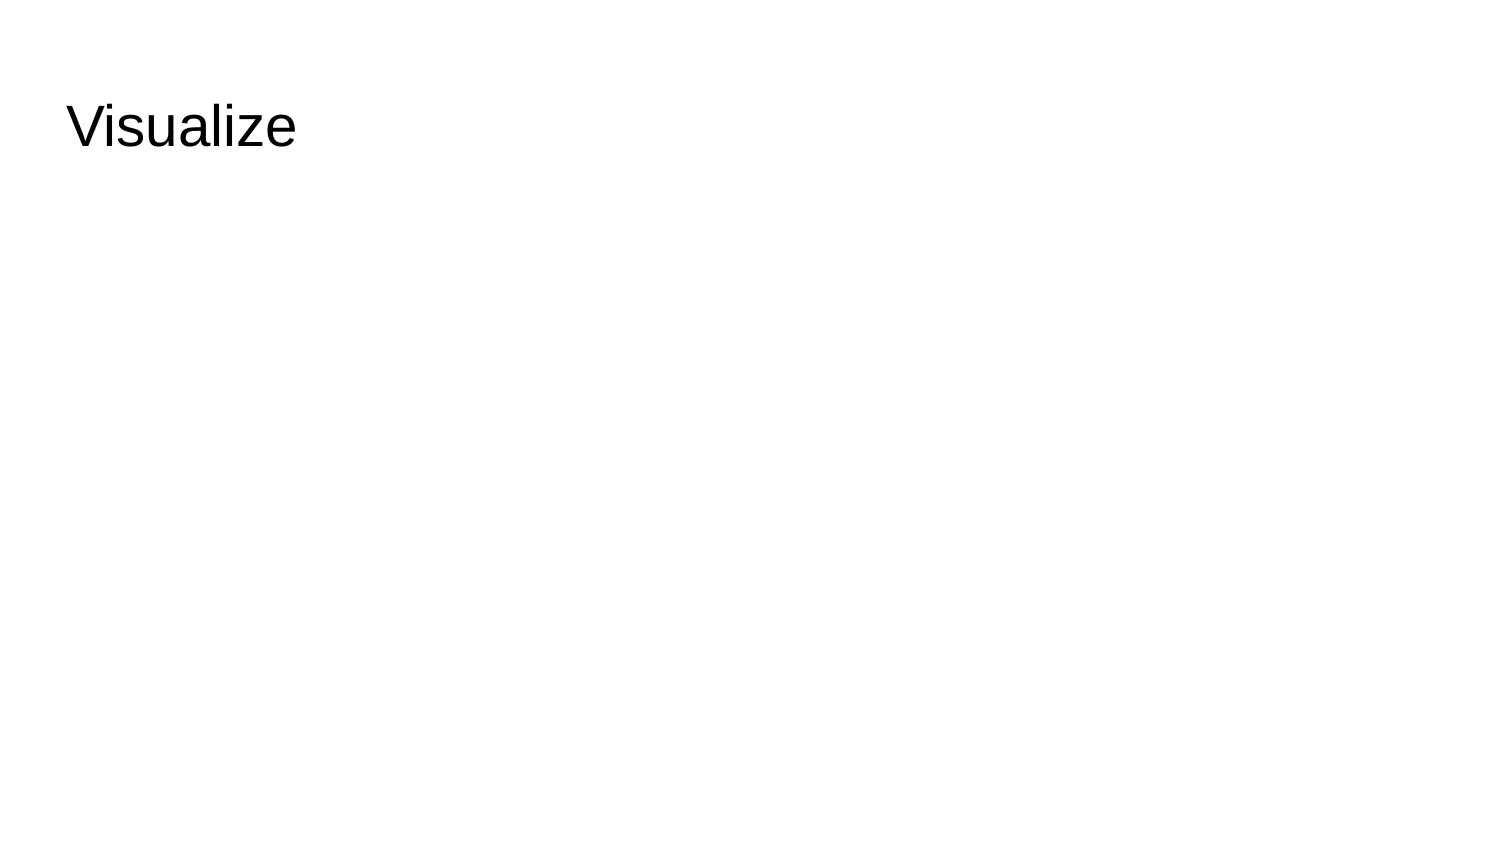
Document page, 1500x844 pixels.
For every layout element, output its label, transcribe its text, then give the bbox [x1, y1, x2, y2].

title Visualize [51, 72, 1449, 167]
